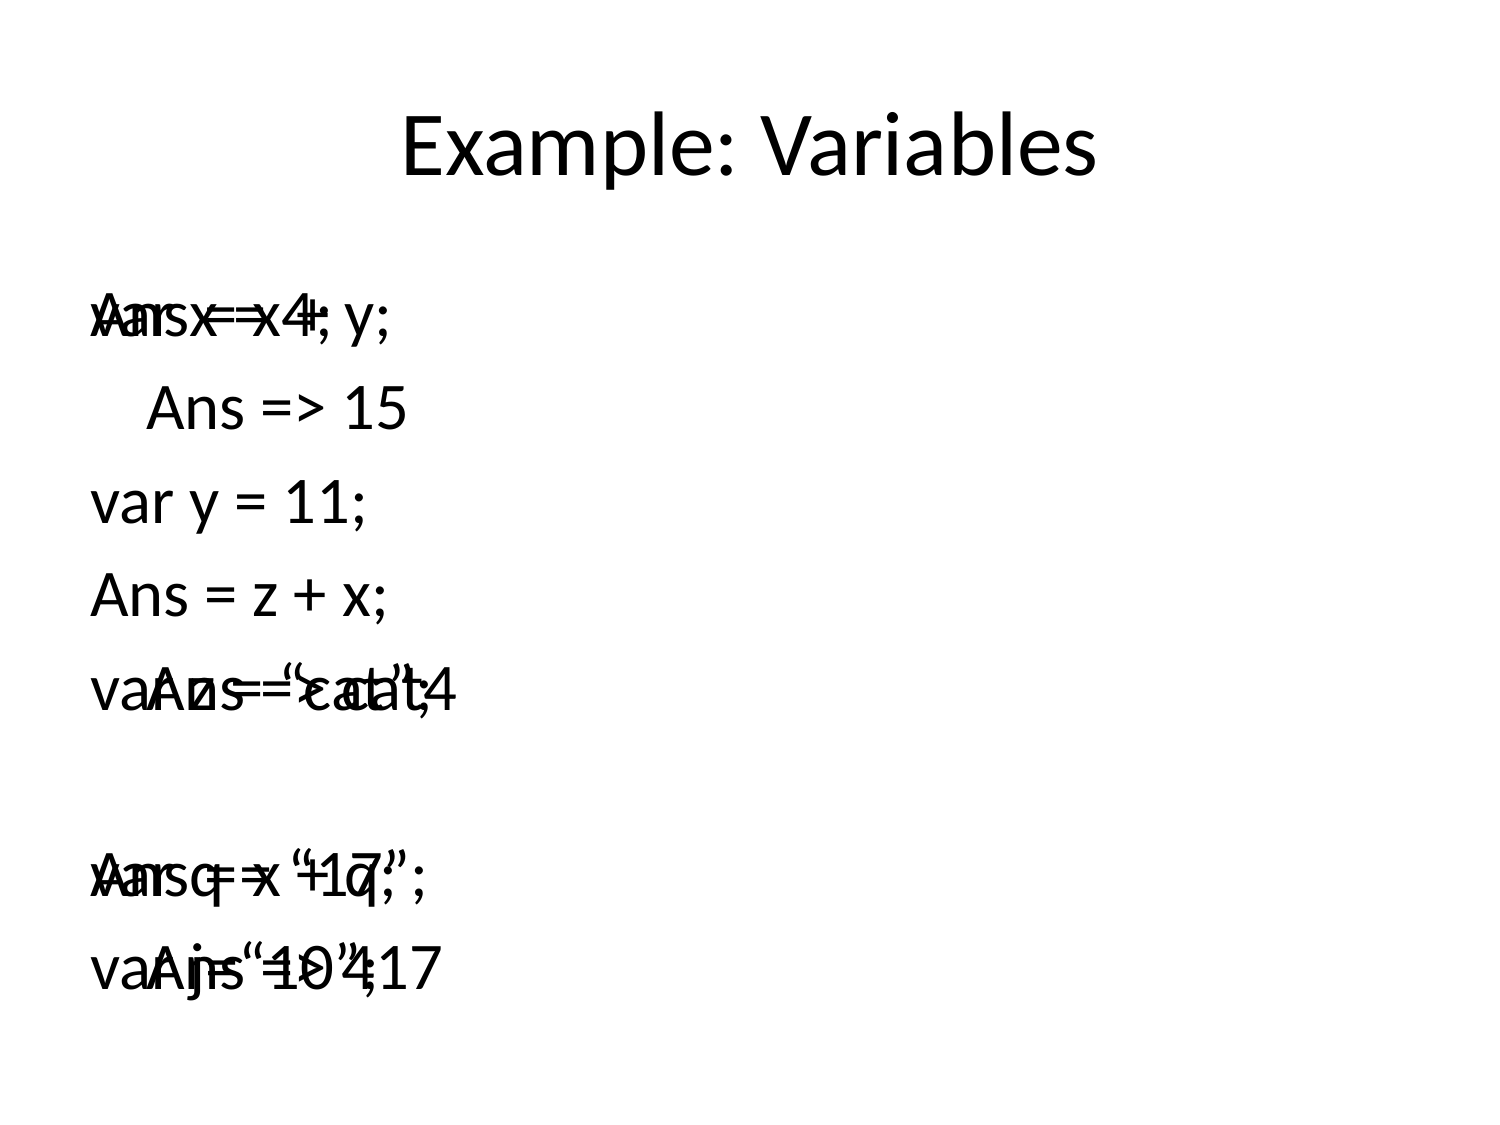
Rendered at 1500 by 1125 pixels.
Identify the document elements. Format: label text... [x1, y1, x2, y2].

title Example: Variables [75, 45, 1425, 233]
list Ans = x + y; Ans => 15 Ans = z + x; Ans => cat4 Ans = x + q; Ans => 417 [75, 262, 1425, 1005]
